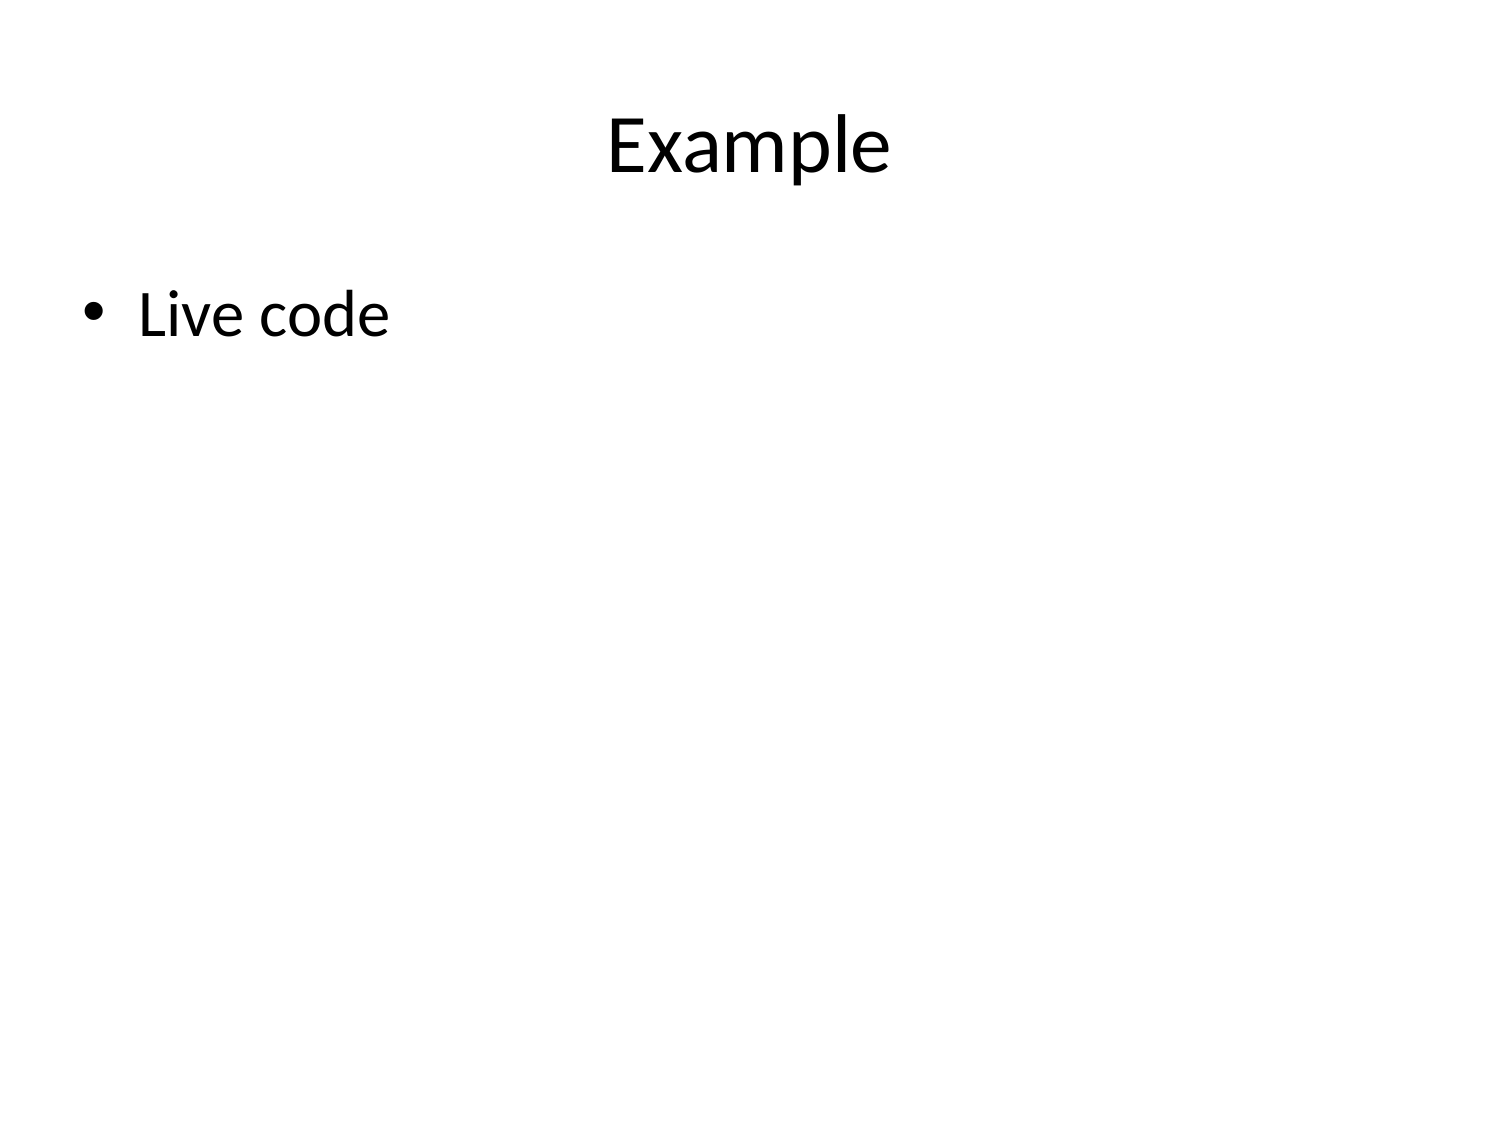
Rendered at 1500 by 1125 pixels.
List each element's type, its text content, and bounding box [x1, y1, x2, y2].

title Example [74, 44, 1426, 234]
list Live code [74, 261, 1426, 1006]
